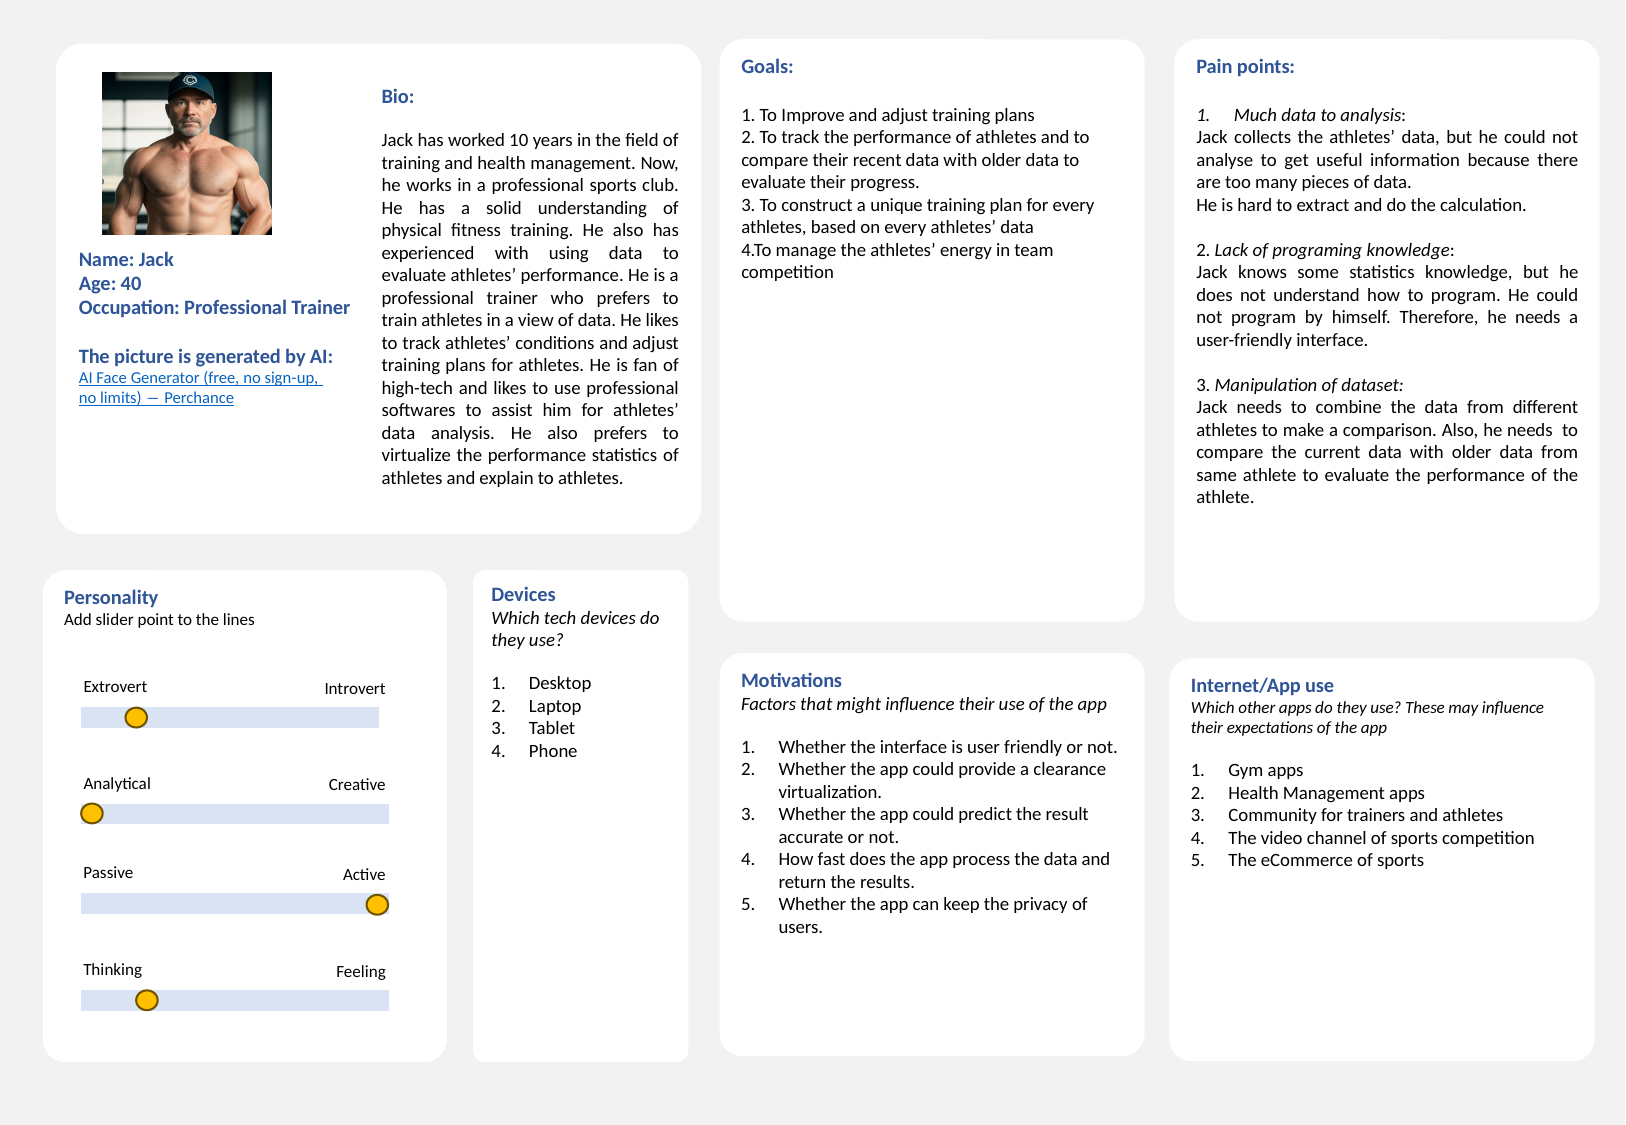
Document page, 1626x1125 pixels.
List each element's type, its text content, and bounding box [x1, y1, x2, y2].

text_box Pain points: Much data to analysis: Jack collects the athletes’ data, but he could not analyse to get useful information because there are too many pieces of data. He is hard to extract and do the calculation. 2. Lack of programing knowledge: Jack knows some statistics knowledge, but he does not understand how to program. He could not program by himself. Therefore, he needs a user-friendly interface. 3. Manipulation of dataset: Jack needs to combine the data from different athletes to make a comparison. Also, he needs to compare the current data with older data from same athlete to evaluate the performance of the athlete. [1173, 38, 1601, 623]
text_box Motivations Factors that might influence their use of the app Whether the interface is user friendly or not. Whether the app could provide a clearance virtualization. Whether the app could predict the result accurate or not. How fast does the app process the data and return the results. Whether the app can keep the privacy of users. [718, 651, 1146, 1058]
text_box Devices Which tech devices do they use? Desktop Laptop Tablet Phone [471, 569, 690, 1064]
text_box Internet/App use Which other apps do they use? These may influence their expectations of the app Gym apps Health Management apps Community for trainers and athletes The video channel of sports competition The eCommerce of sports [1168, 657, 1596, 1063]
picture [102, 72, 272, 235]
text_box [42, 570, 447, 1063]
text_box Goals: 1. To Improve and adjust training plans 2. To track the performance of athletes and to compare their recent data with older data to evaluate their progress. 3. To construct a unique training plan for every athletes, based on every athletes’ data 4.To manage the athletes’ energy in team competition [718, 38, 1146, 623]
text_box Name: Jack Age: 40 Occupation: Professional Trainer The picture is generated by AI: AI Face Generator (free, no sign-up, no limits) ― Perchance Bio: Jack has worked 10 years in the field of training and health management. Now, he works in a professional sports club. He has a solid understanding of physical fitness training. He also has experienced with using data to evaluate athletes’ performance. He is a professional trainer who prefers to train athletes in a view of data. He likes to track athletes’ conditions and adjust training plans for athletes. He is fan of high-tech and likes to use professional softwares to assist him for athletes’ data analysis. He also prefers to virtualize the performance statistics of athletes and explain to athletes. [54, 42, 703, 536]
